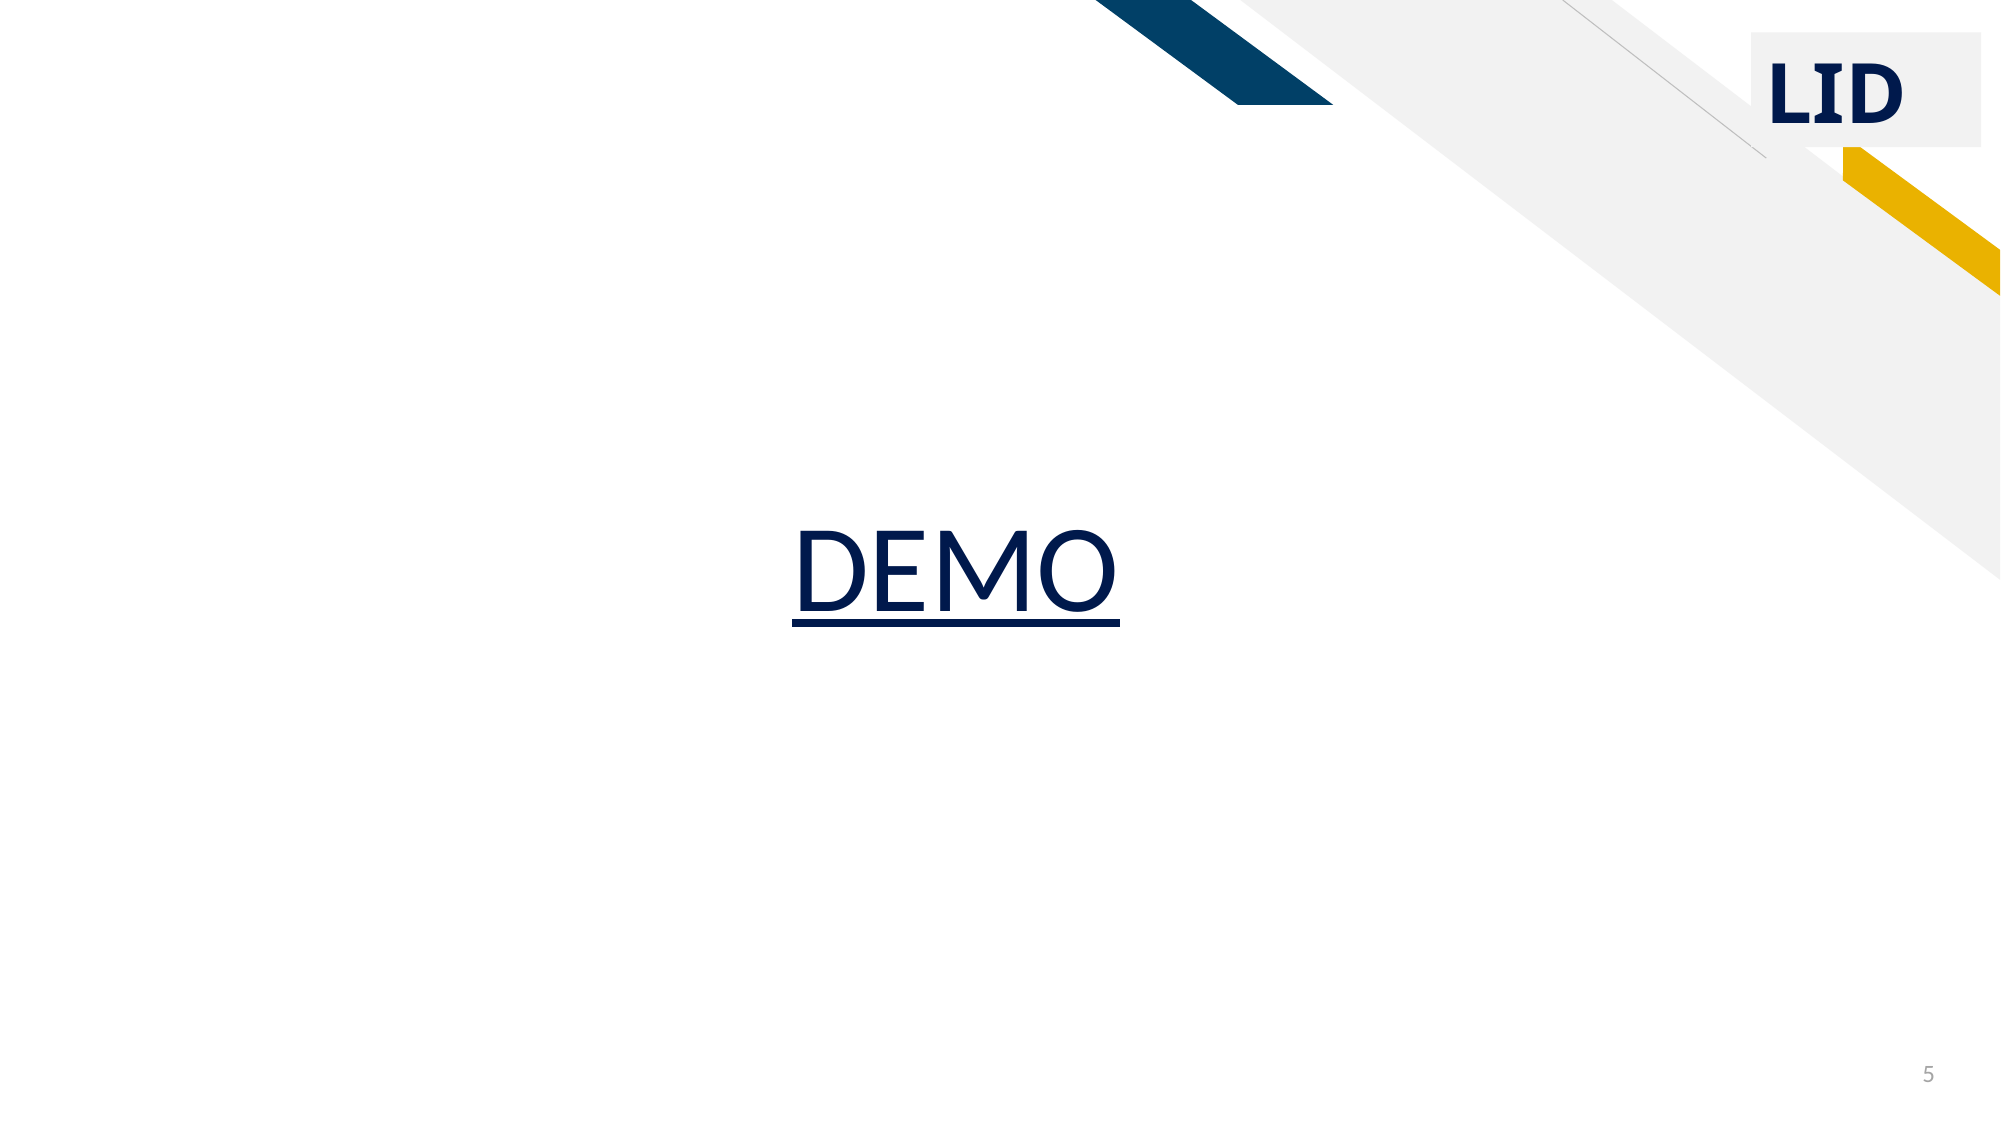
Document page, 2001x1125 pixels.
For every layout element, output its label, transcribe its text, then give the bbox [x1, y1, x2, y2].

text_box DEMO [209, 479, 1702, 644]
text_box LID [1751, 32, 1982, 148]
slide_number 5 [1828, 1042, 1950, 1103]
